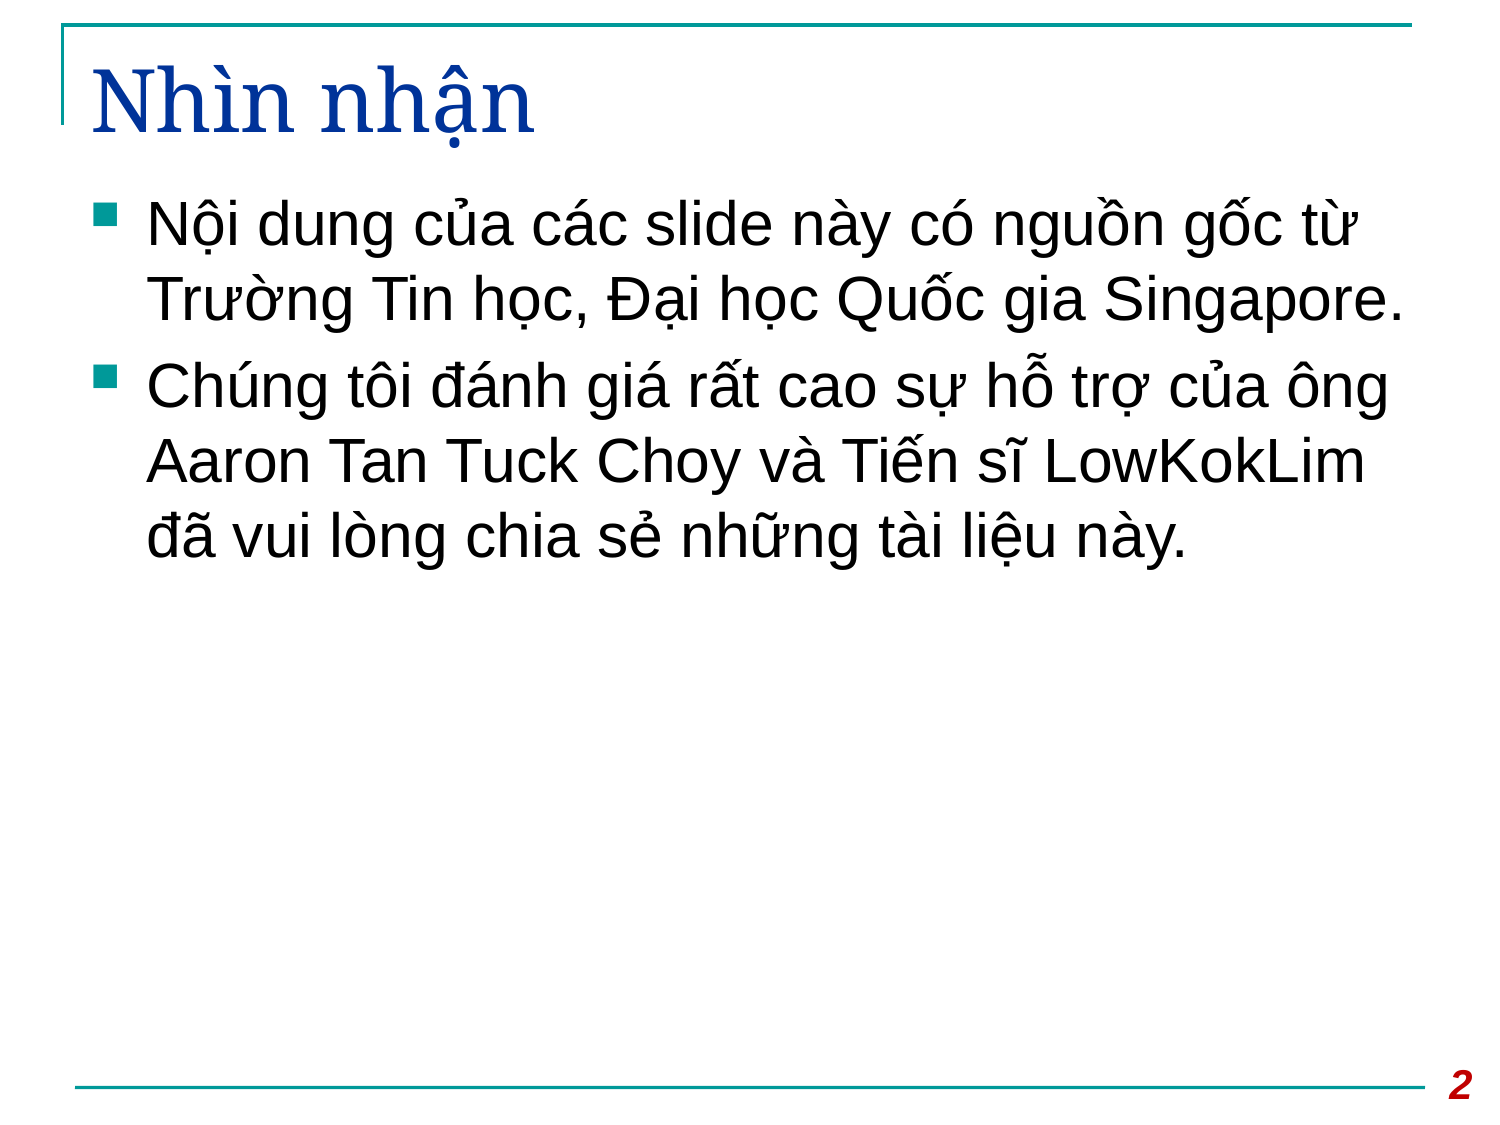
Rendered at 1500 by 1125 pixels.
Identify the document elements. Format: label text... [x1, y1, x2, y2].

title Nhìn nhận [74, 37, 1426, 168]
slide_number 2 [1387, 1050, 1488, 1110]
list Nội dung của các slide này có nguồn gốc từ Trường Tin học, Đại học Quốc gia Singapore. Chúng tôi đánh giá rất cao sự hỗ trợ của ông Aaron Tan Tuck Choy và Tiến sĩ LowKokLim đã vui lòng chia sẻ những tài liệu này. [74, 174, 1426, 1076]
